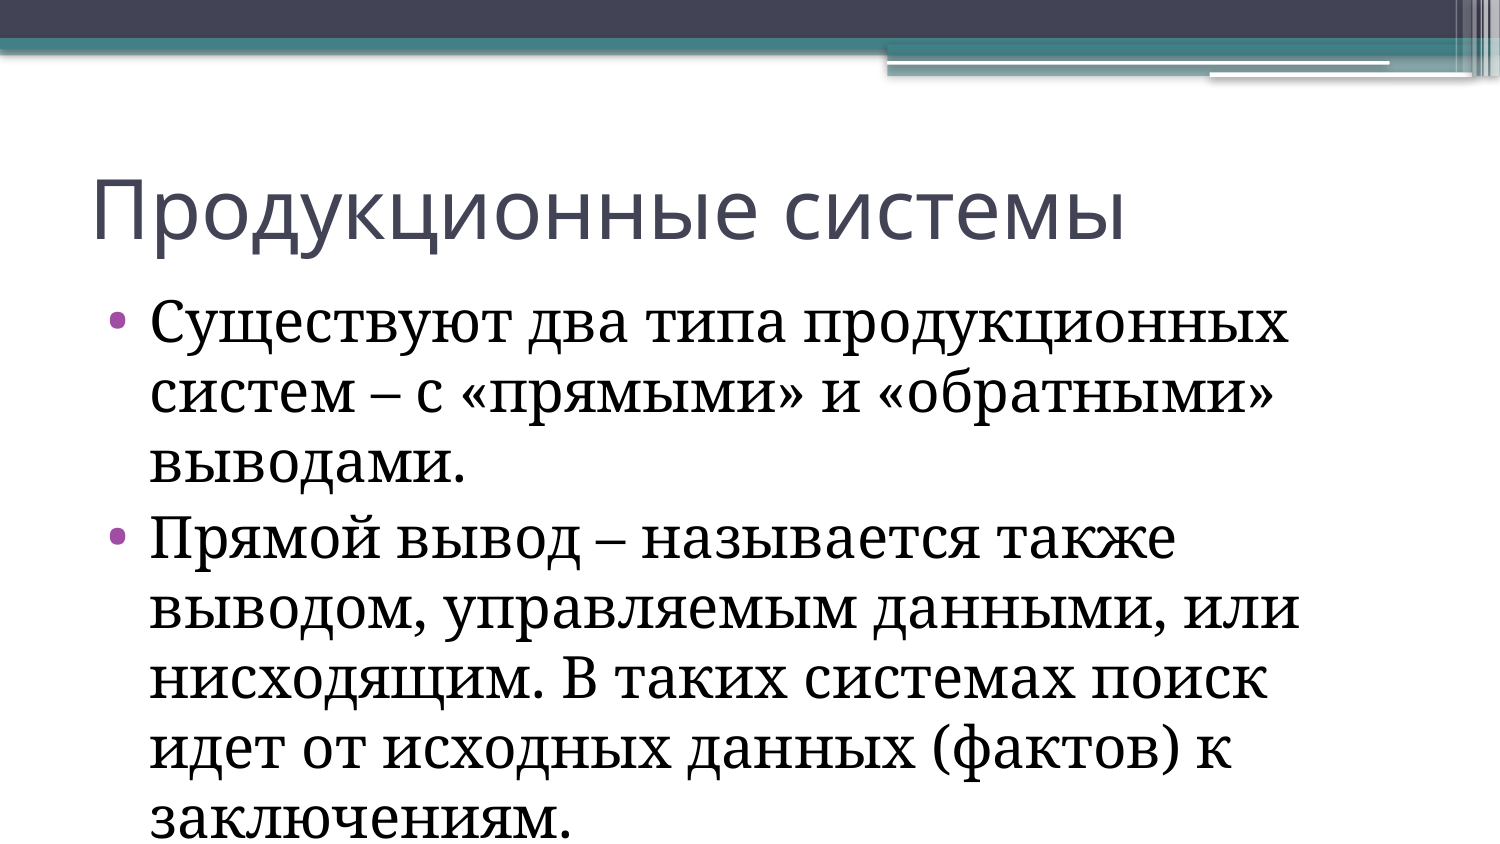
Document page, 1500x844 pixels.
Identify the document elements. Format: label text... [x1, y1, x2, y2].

title Продукционные системы [75, 140, 1425, 272]
list Существуют два типа продукционных систем – с «прямыми» и «обратными» выводами. Прямой вывод – называется также выводом, управляемым данными, или нисходящим. В таких системах поиск идет от исходных данных (фактов) к заключениям. [75, 276, 1425, 809]
